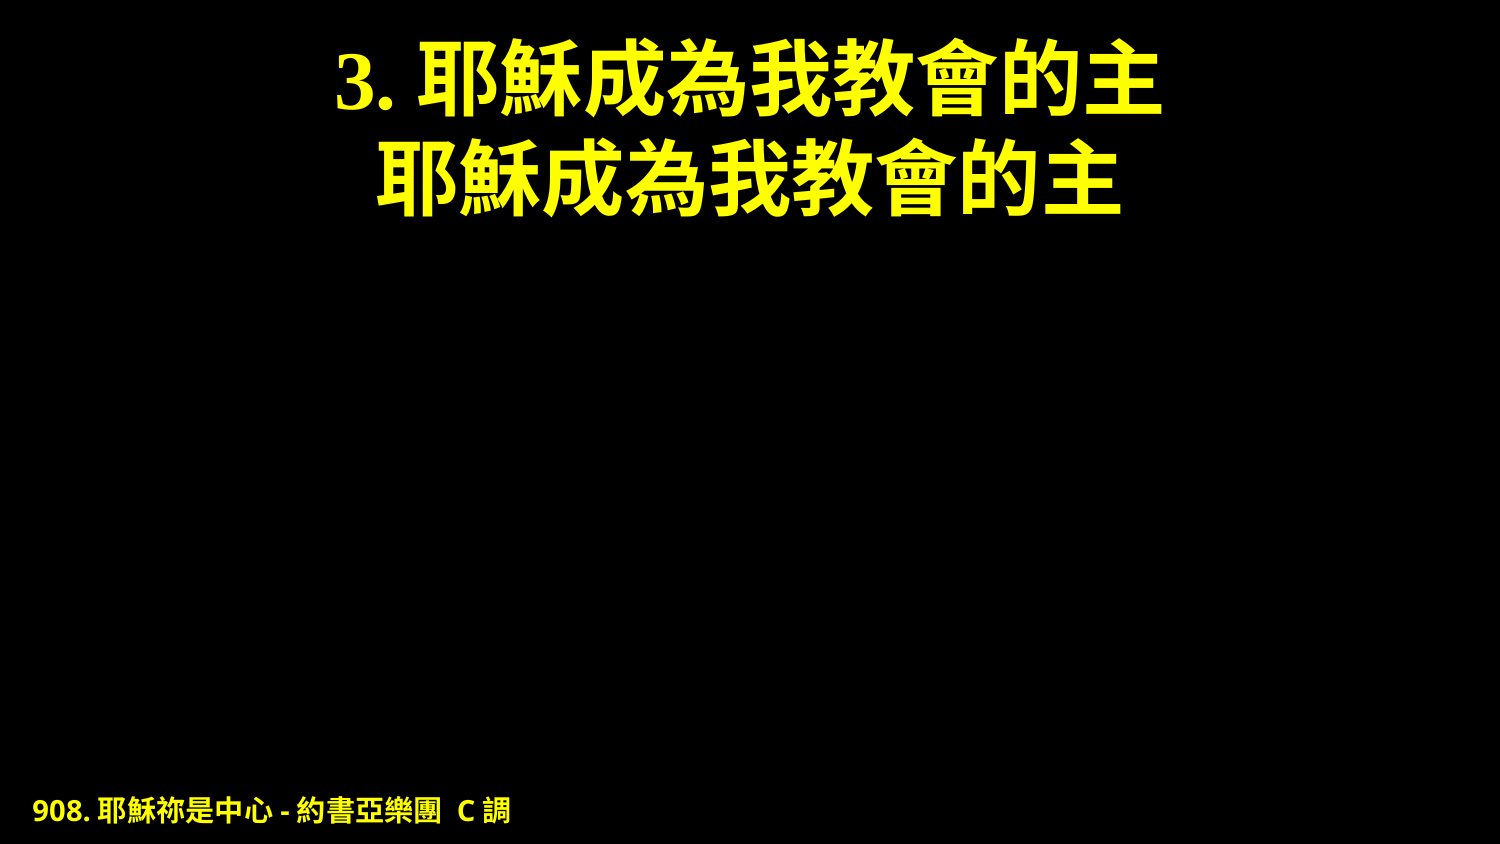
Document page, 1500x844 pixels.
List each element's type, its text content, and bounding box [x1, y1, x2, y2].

text_box 908.耶穌祢是中心-約書亞樂團 C調 [17, 784, 774, 835]
title 3.耶穌成為我教會的主 耶穌成為我教會的主 [0, 55, 1500, 197]
